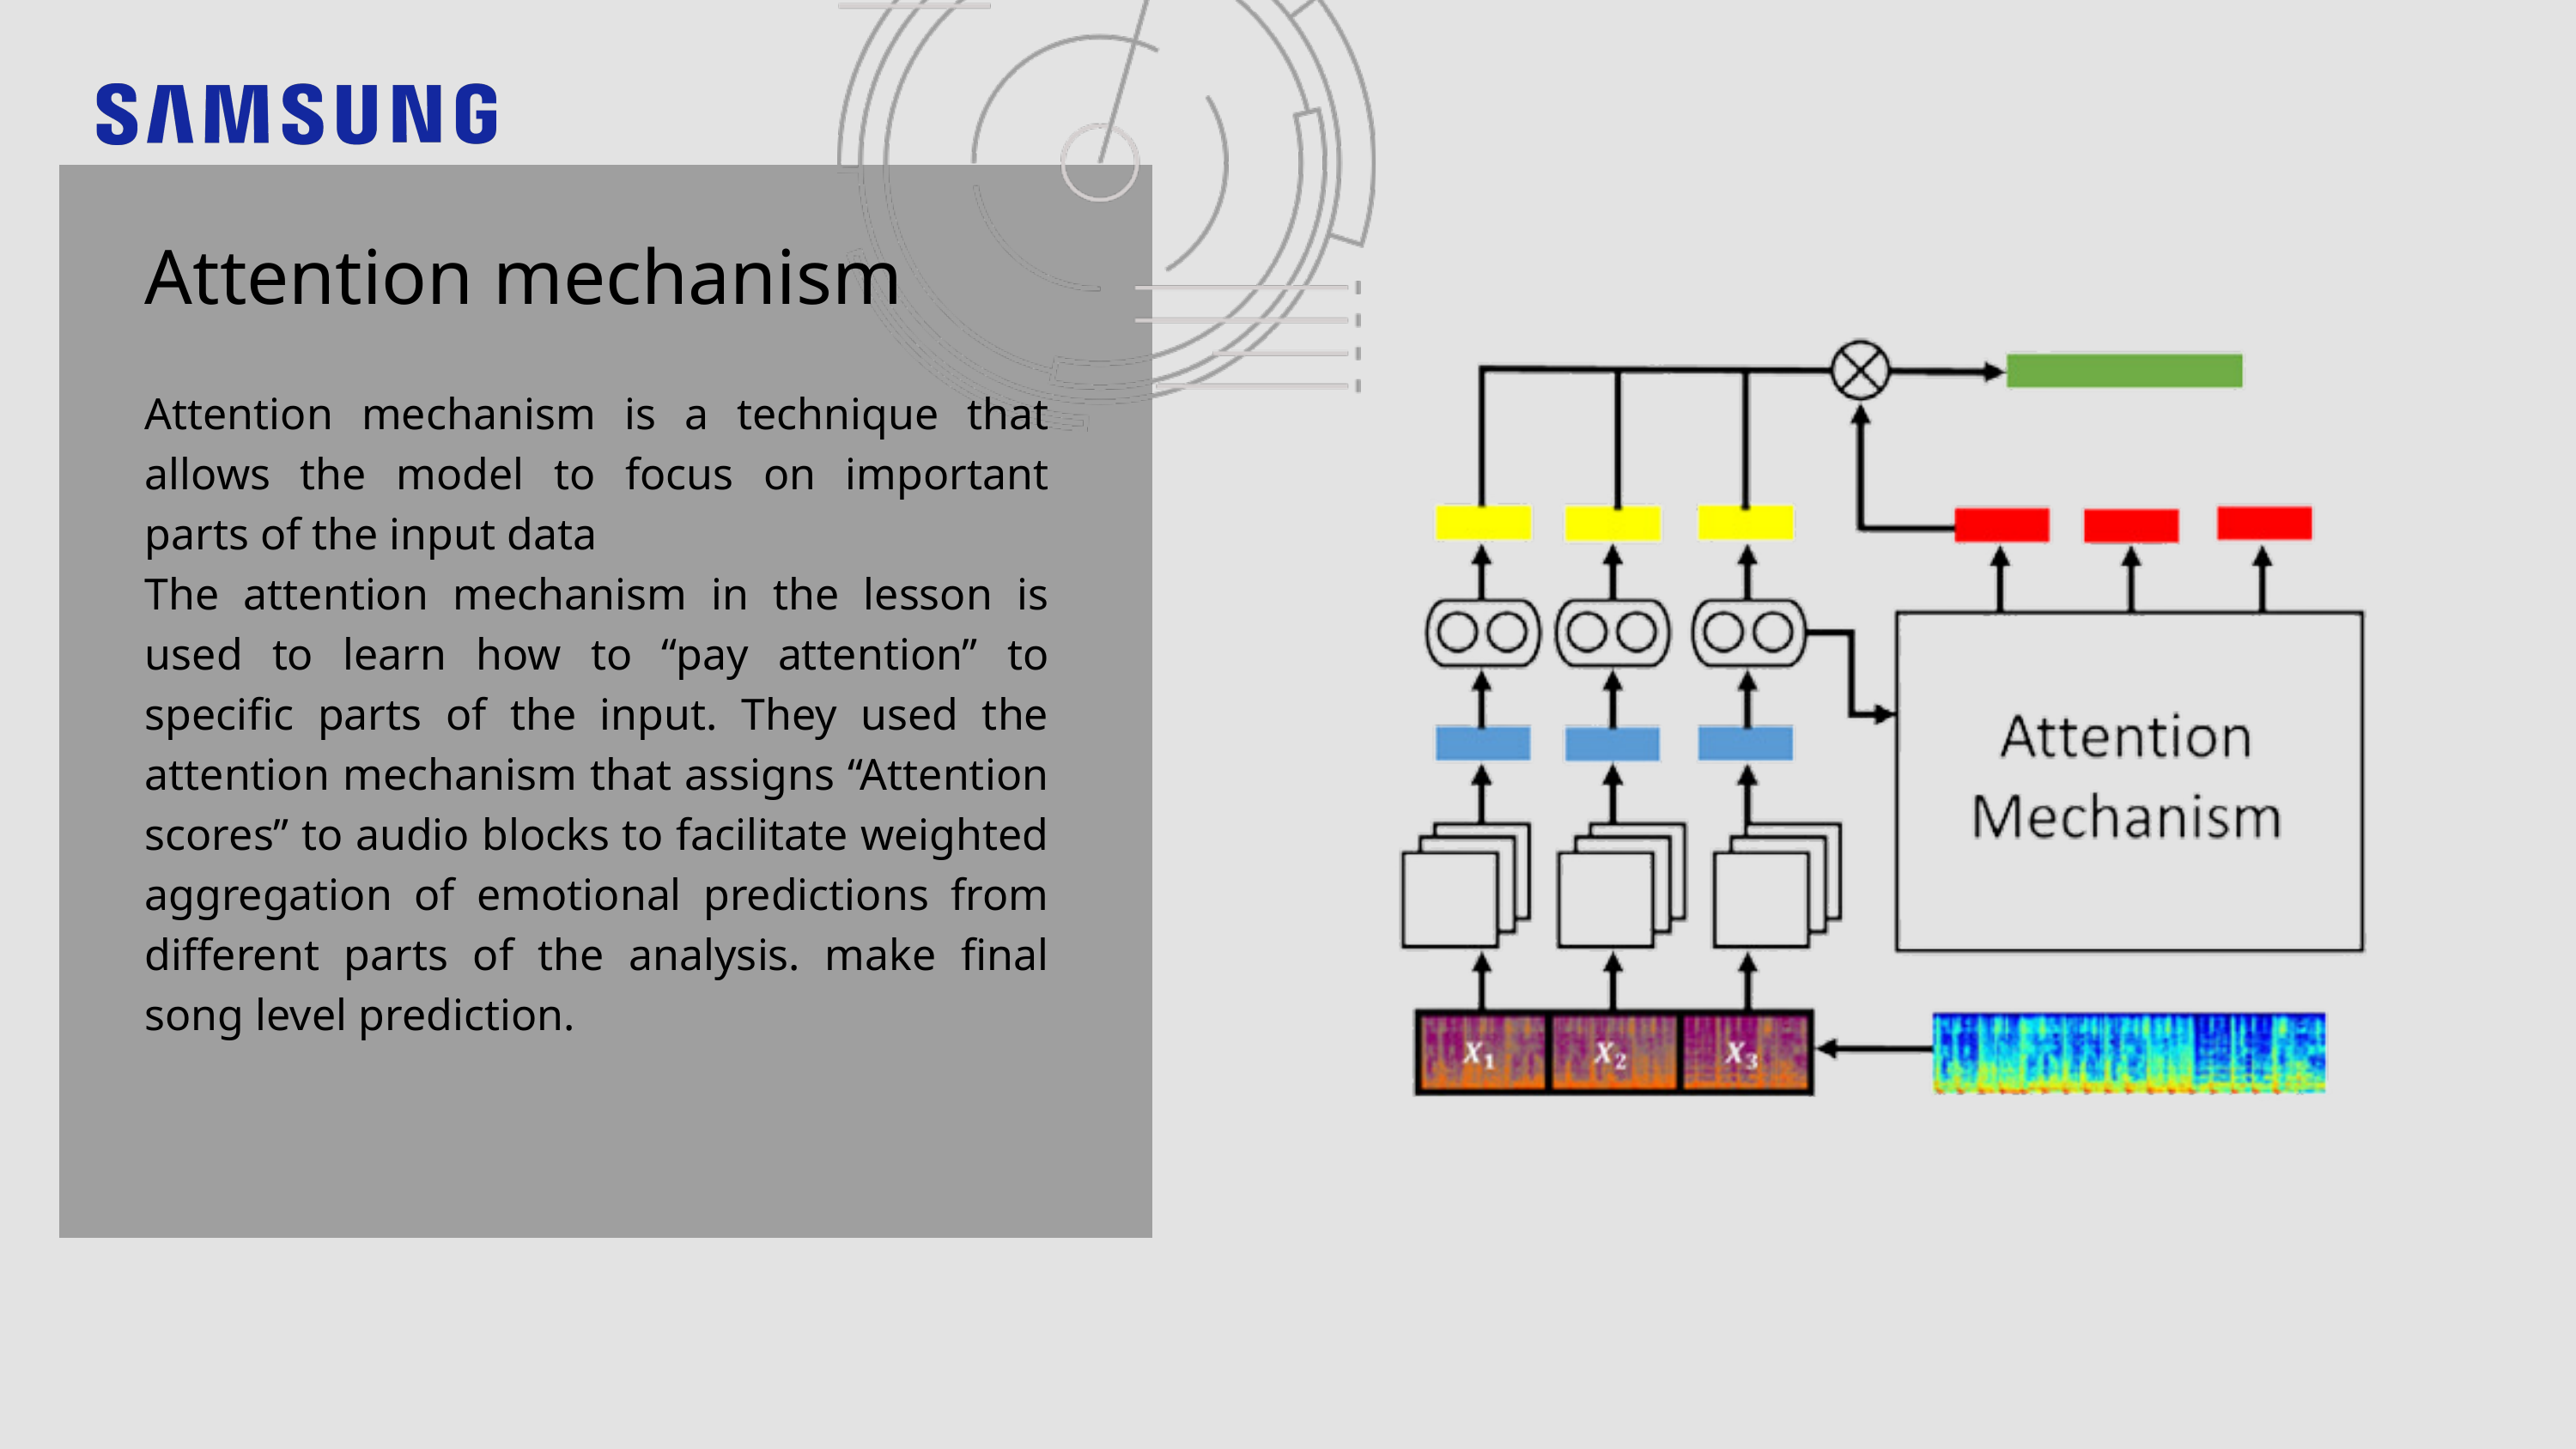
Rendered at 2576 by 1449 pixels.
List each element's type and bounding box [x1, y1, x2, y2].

text_box [1376, 314, 2396, 1160]
text_box [58, 164, 1153, 1239]
text_box [96, 83, 496, 145]
text_box [837, 0, 1376, 432]
